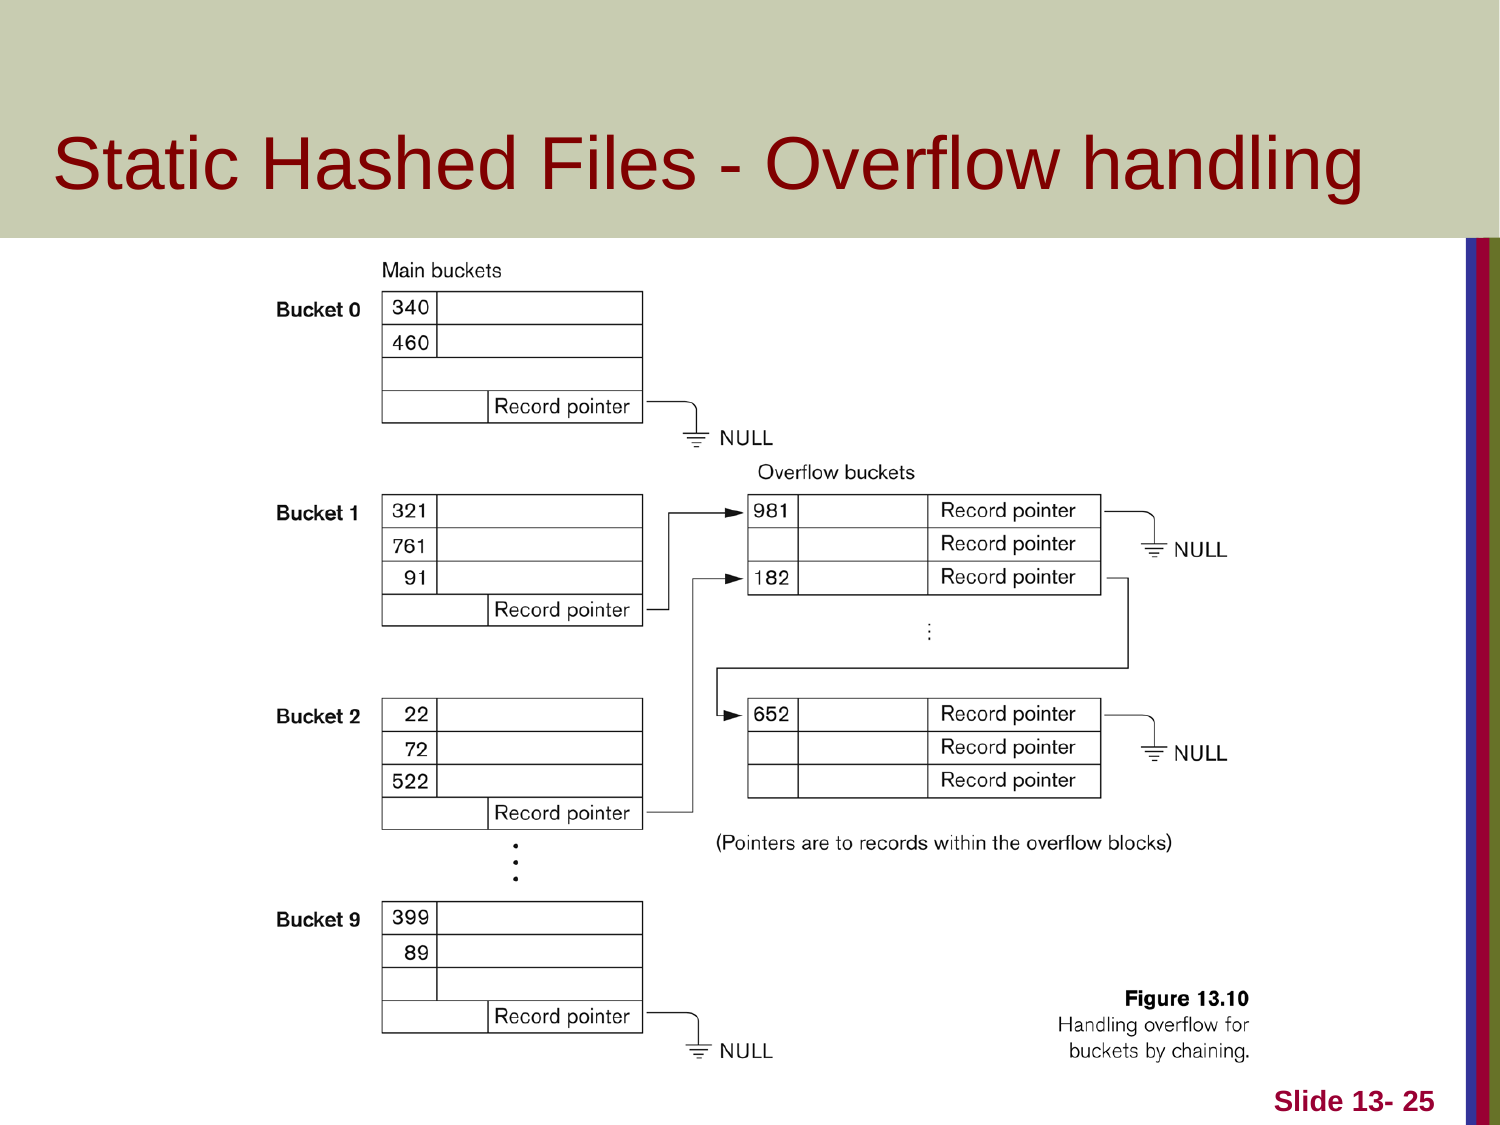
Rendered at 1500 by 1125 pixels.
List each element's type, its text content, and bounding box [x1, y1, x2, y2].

title Static Hashed Files - Overflow handling [37, 49, 1413, 213]
picture [274, 260, 1251, 1063]
slide_number Slide 13- 25 [1137, 1049, 1451, 1125]
